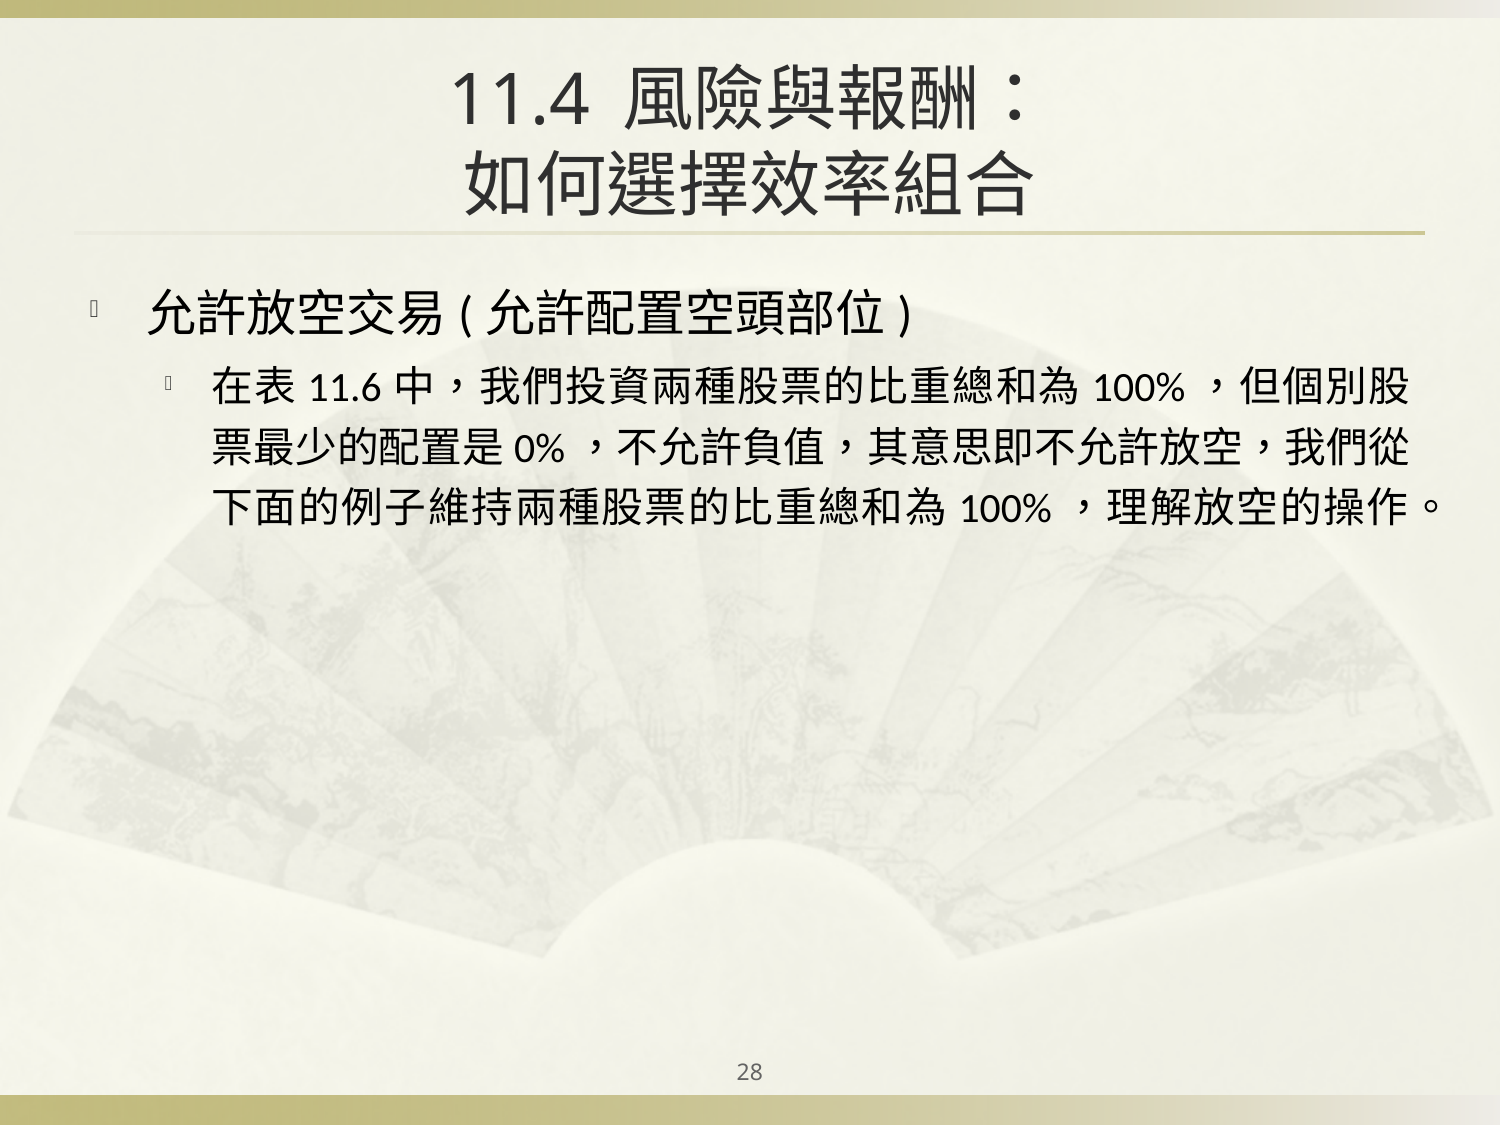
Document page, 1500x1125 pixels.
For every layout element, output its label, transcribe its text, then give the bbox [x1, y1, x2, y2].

title 11.4 風險與報酬： 如何選擇效率組合 [75, 45, 1425, 233]
slide_number 28 [675, 1050, 825, 1097]
list 允許放空交易(允許配置空頭部位) 在表11.6中，我們投資兩種股票的比重總和為100%，但個別股票最少的配置是0%，不允許負值，其意思即不允許放空，我們從下面的例子維持兩種股票的比重總和為100%，理解放空的操作。 [75, 262, 1425, 1032]
